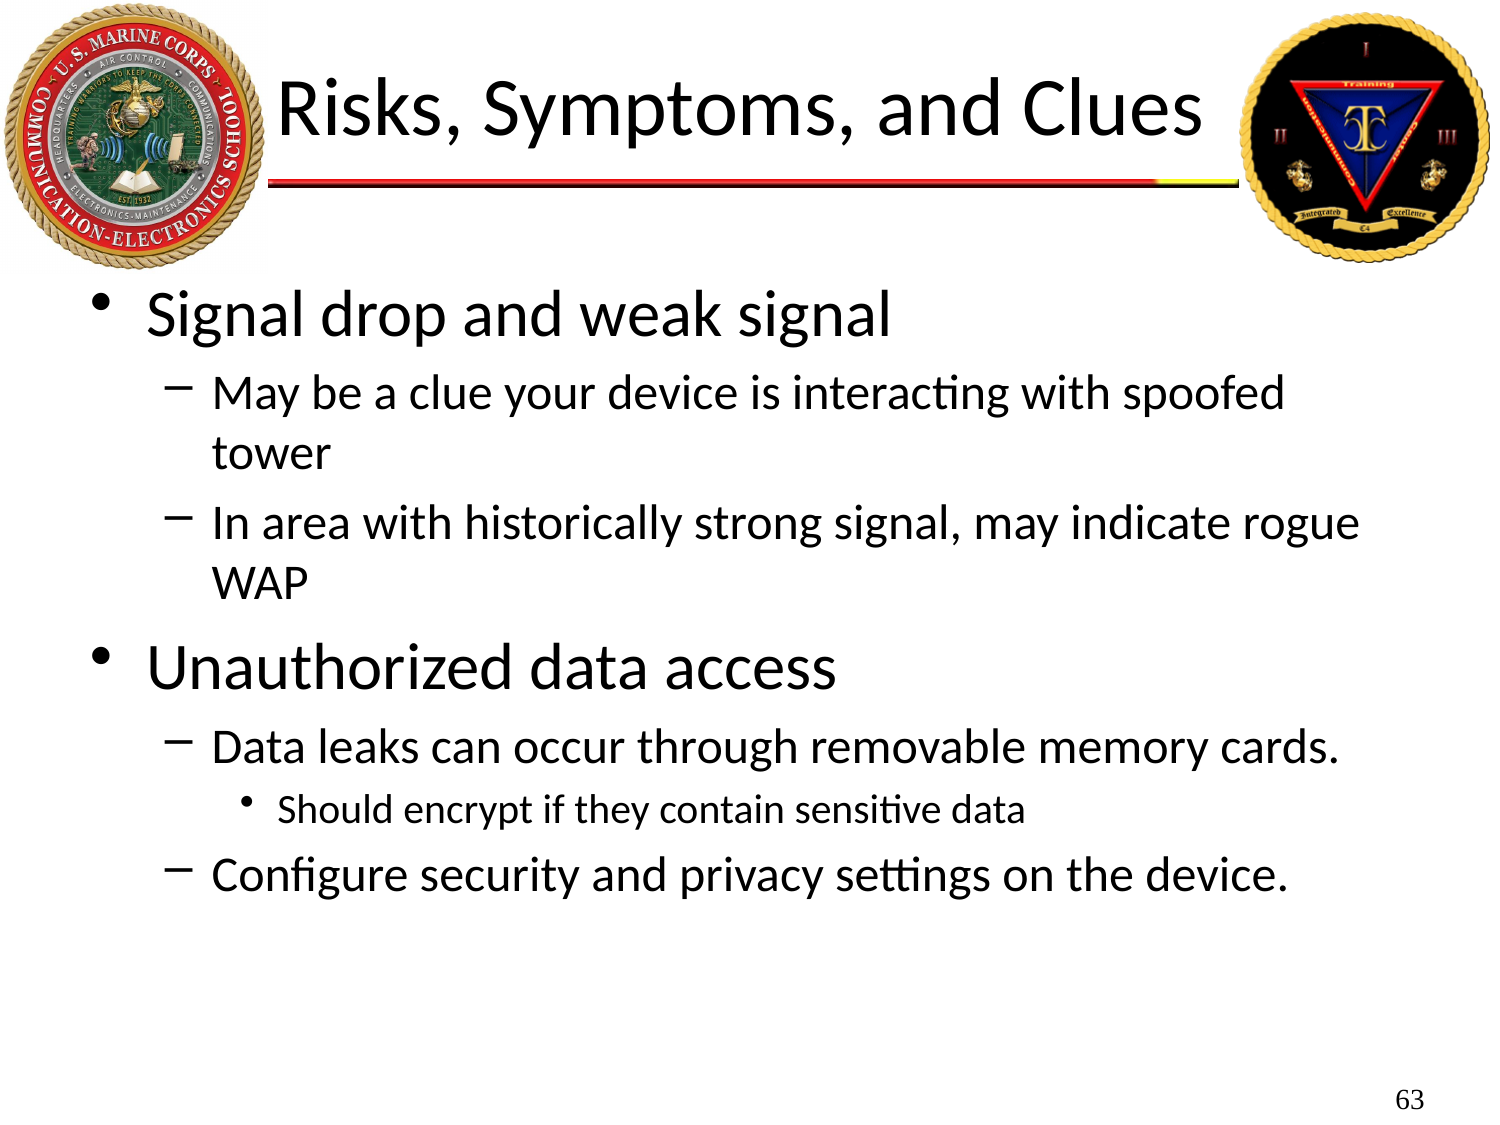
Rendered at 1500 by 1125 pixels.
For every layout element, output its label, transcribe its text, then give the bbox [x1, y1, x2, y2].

picture [1239, 12, 1490, 263]
list Signal drop and weak signal May be a clue your device is interacting with spoofed tower In area with historically strong signal, may indicate rogue WAP Unauthorized data access Data leaks can occur through removable memory cards. Should encrypt if they contain sensitive data Configure security and privacy settings on the device. [75, 262, 1425, 1005]
picture [0, 0, 268, 274]
title Risks, Symptoms, and Clues [75, 45, 1425, 233]
